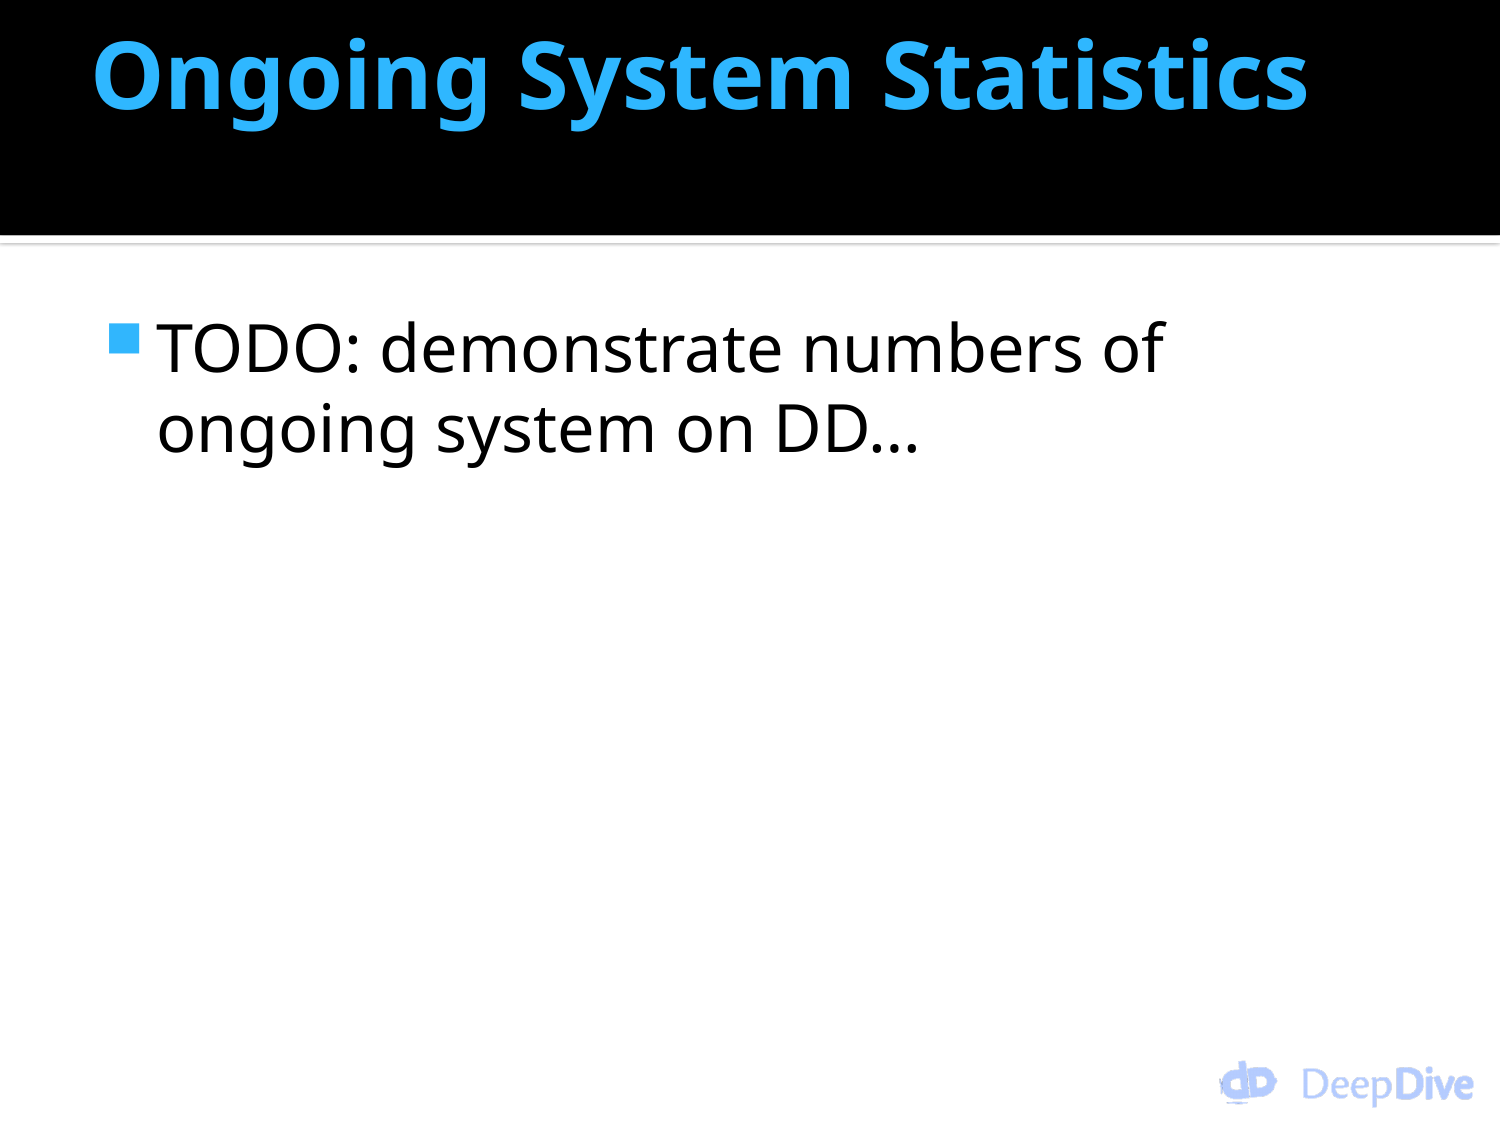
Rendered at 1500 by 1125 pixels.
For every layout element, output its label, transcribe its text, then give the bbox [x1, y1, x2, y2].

title Ongoing System Statistics [75, 25, 1425, 231]
list TODO: demonstrate numbers of ongoing system on DD… [75, 291, 1425, 1050]
